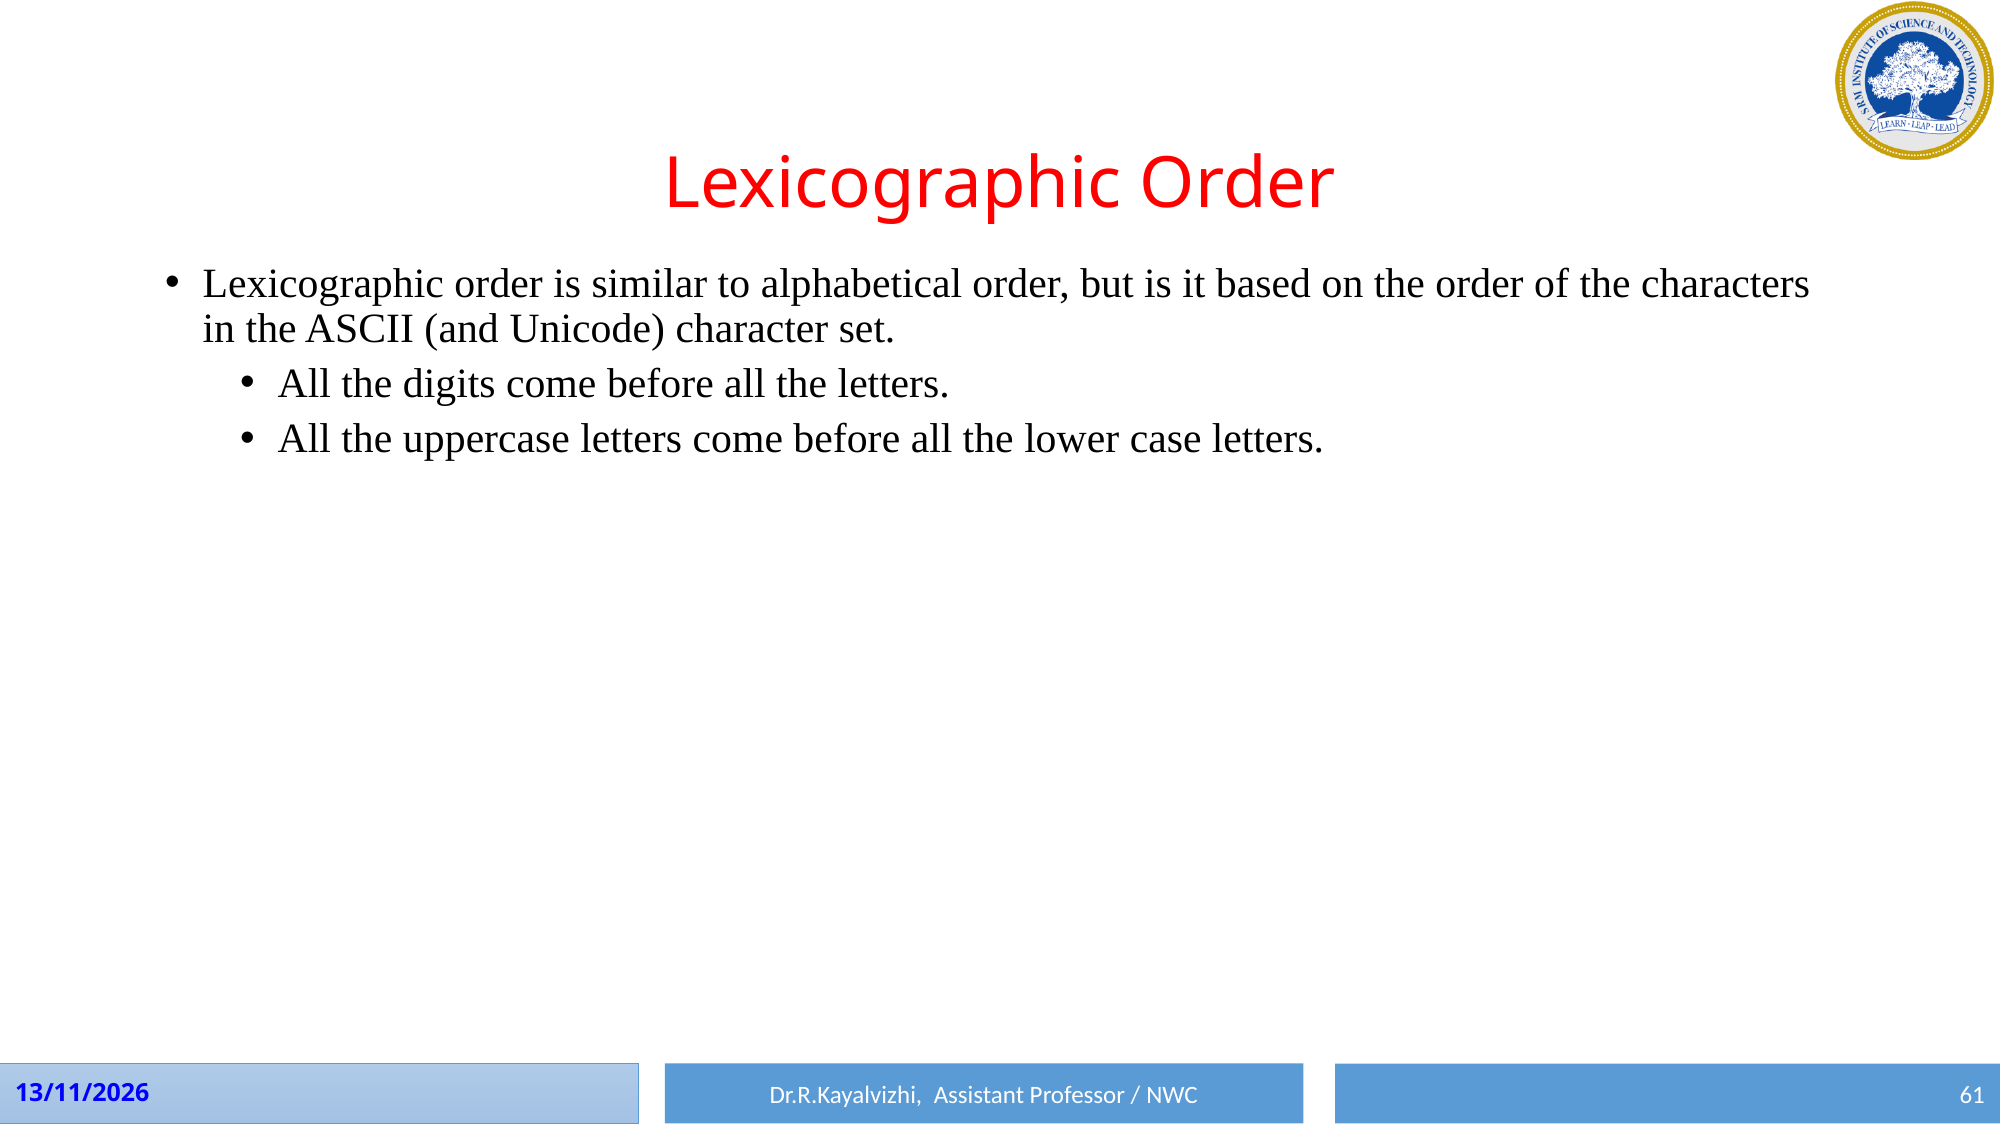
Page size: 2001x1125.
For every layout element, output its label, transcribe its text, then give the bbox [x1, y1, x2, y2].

text_box Dr.R.Kayalvizhi, Assistant Professor / NWC [664, 1063, 1304, 1124]
slide_number 61 [1335, 1063, 2000, 1124]
title Lexicographic Order [150, 82, 1850, 253]
list Lexicographic order is similar to alphabetical order, but is it based on the order of the characters in the ASCII (and Unicode) character set. All the digits come before all the letters. All the uppercase letters come before all the lower case letters. [150, 253, 1850, 907]
text_box 10-08-2023 [0, 1063, 639, 1124]
picture [1835, 1, 1994, 160]
